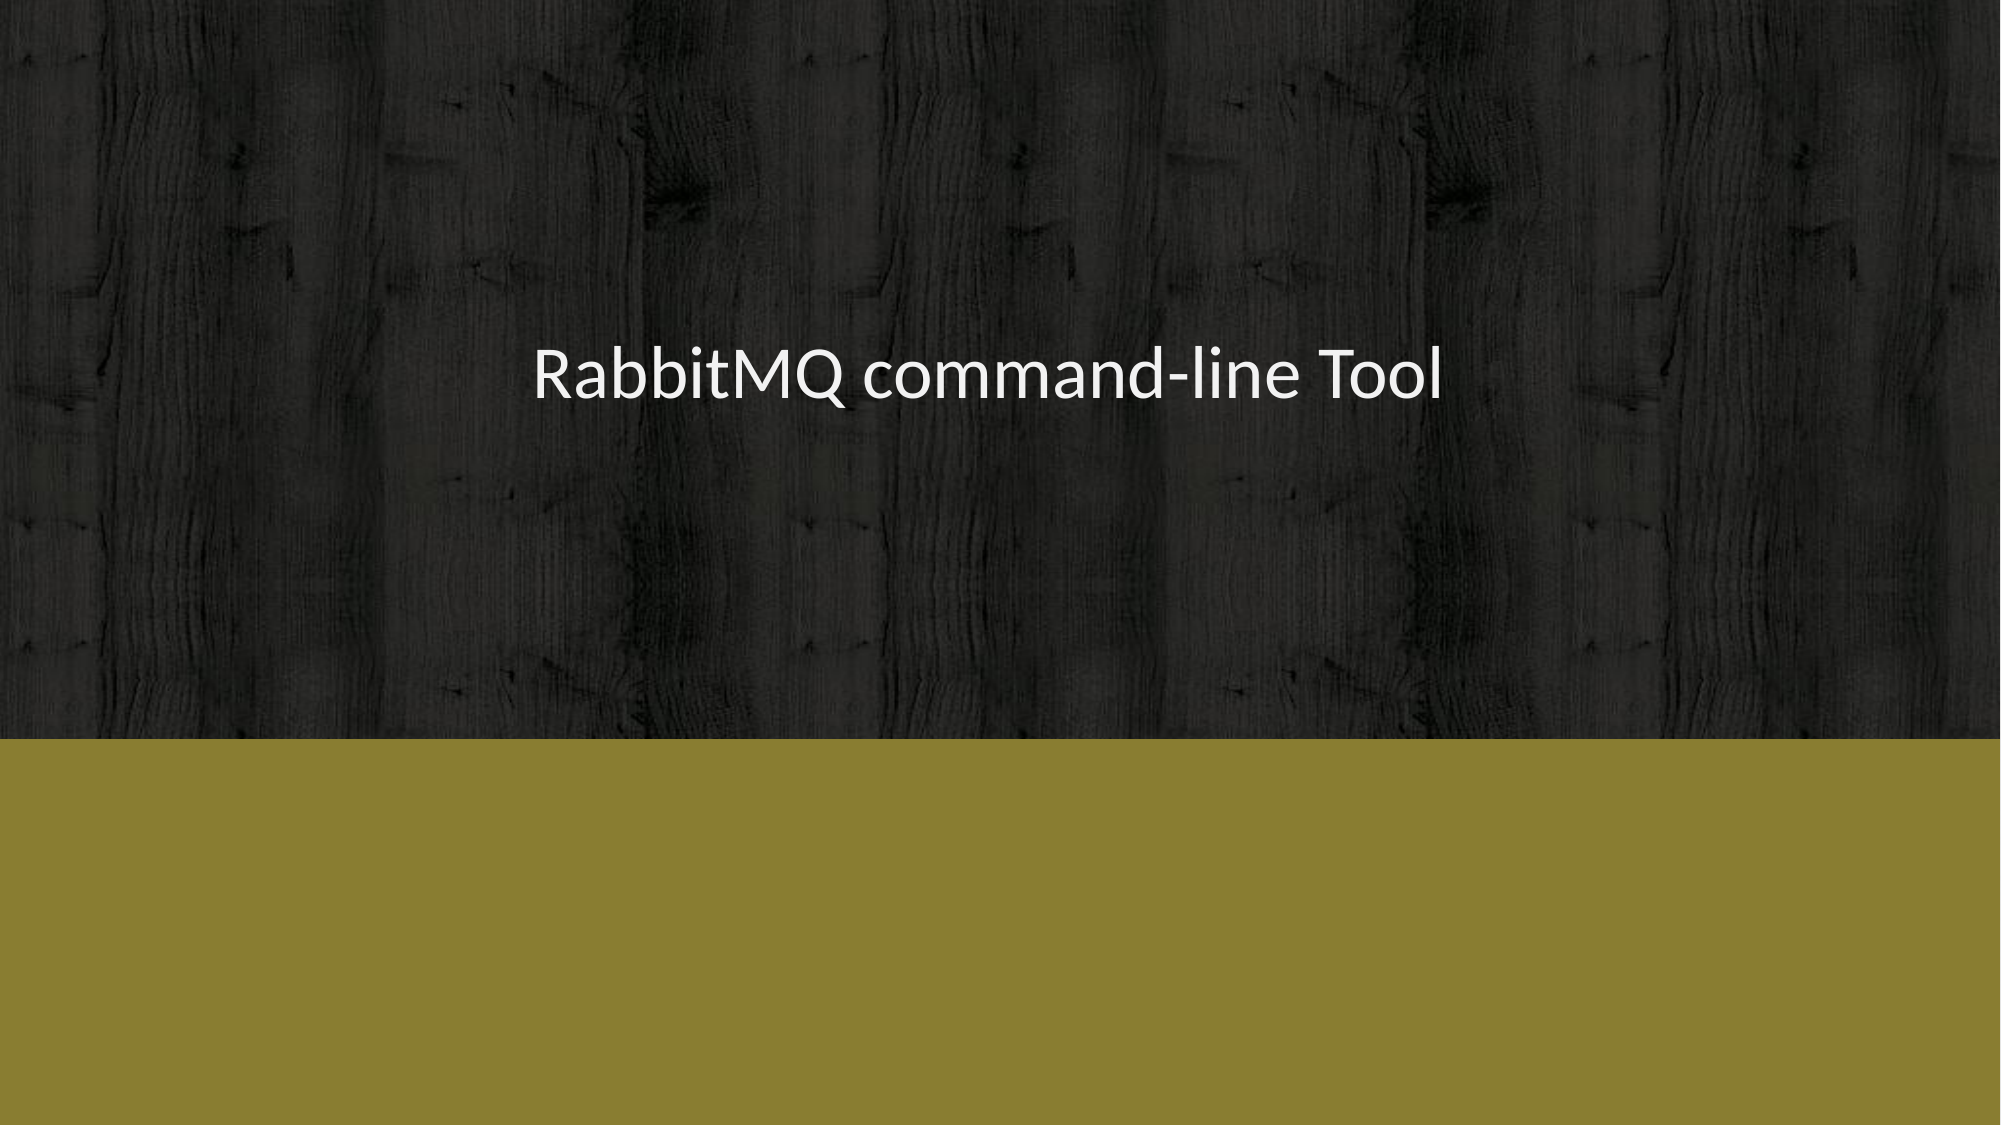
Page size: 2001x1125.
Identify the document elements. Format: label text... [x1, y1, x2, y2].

text_box [0, 738, 2000, 1125]
picture [0, 0, 2001, 1125]
text_box RabbitMQ command-line Tool [518, 316, 1674, 422]
